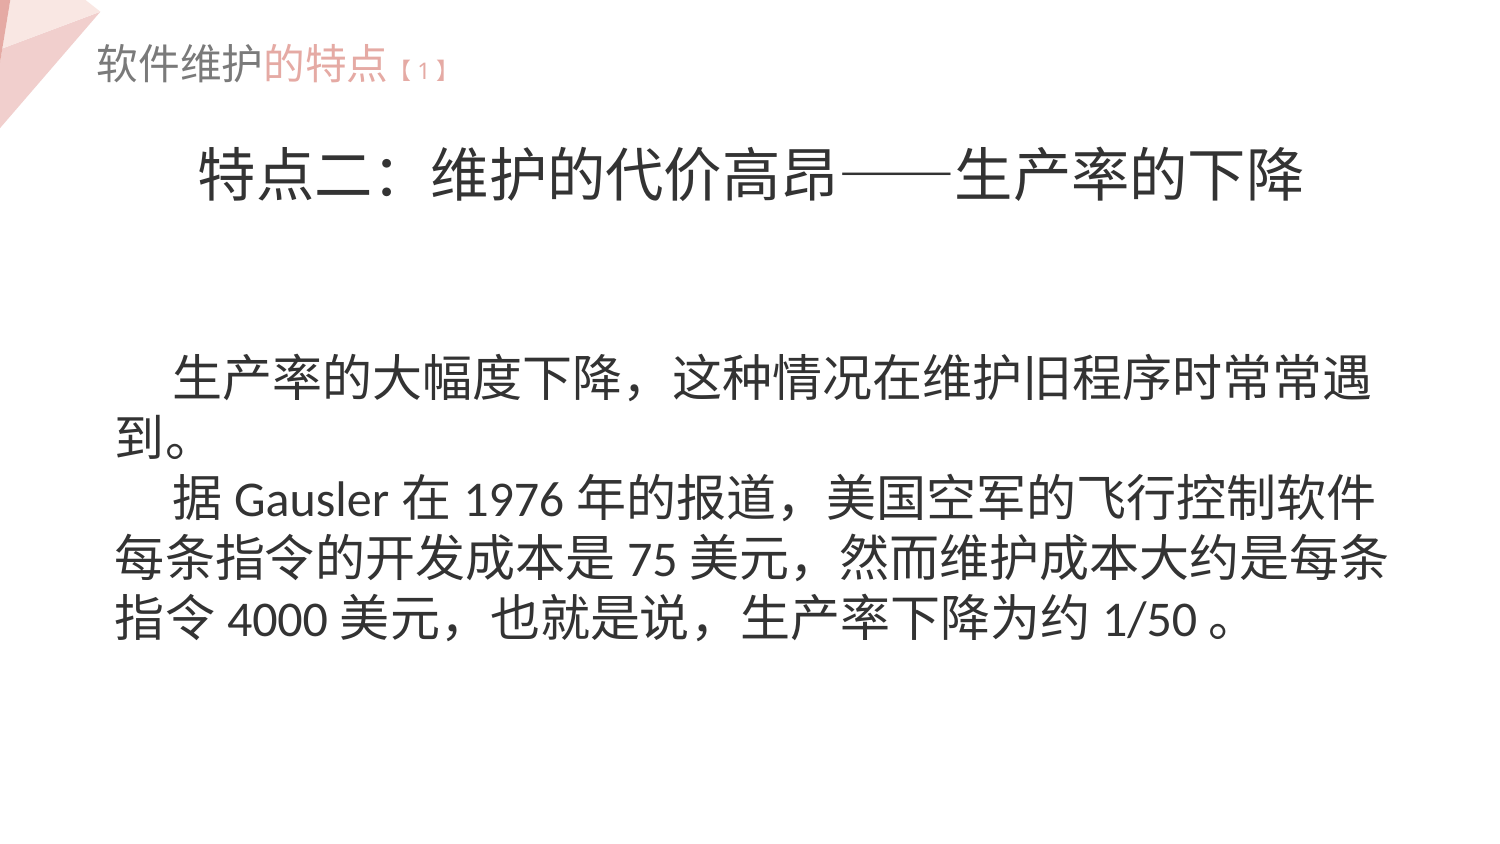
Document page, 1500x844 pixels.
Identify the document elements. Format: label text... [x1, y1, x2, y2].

text_box 特点二：维护的代价高昂——生产率的下降 [90, 116, 1412, 216]
text_box 生产率的大幅度下降，这种情况在维护旧程序时常常遇到。 据Gausler在1976年的报道，美国空军的飞行控制软件每条指令的开发成本是75美元，然而维护成本大约是每条指令4000美元，也就是说，生产率下降为约1/50。 [100, 339, 1436, 654]
text_box 软件维护的特点【1】 [104, 30, 474, 95]
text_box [0, 0, 101, 131]
